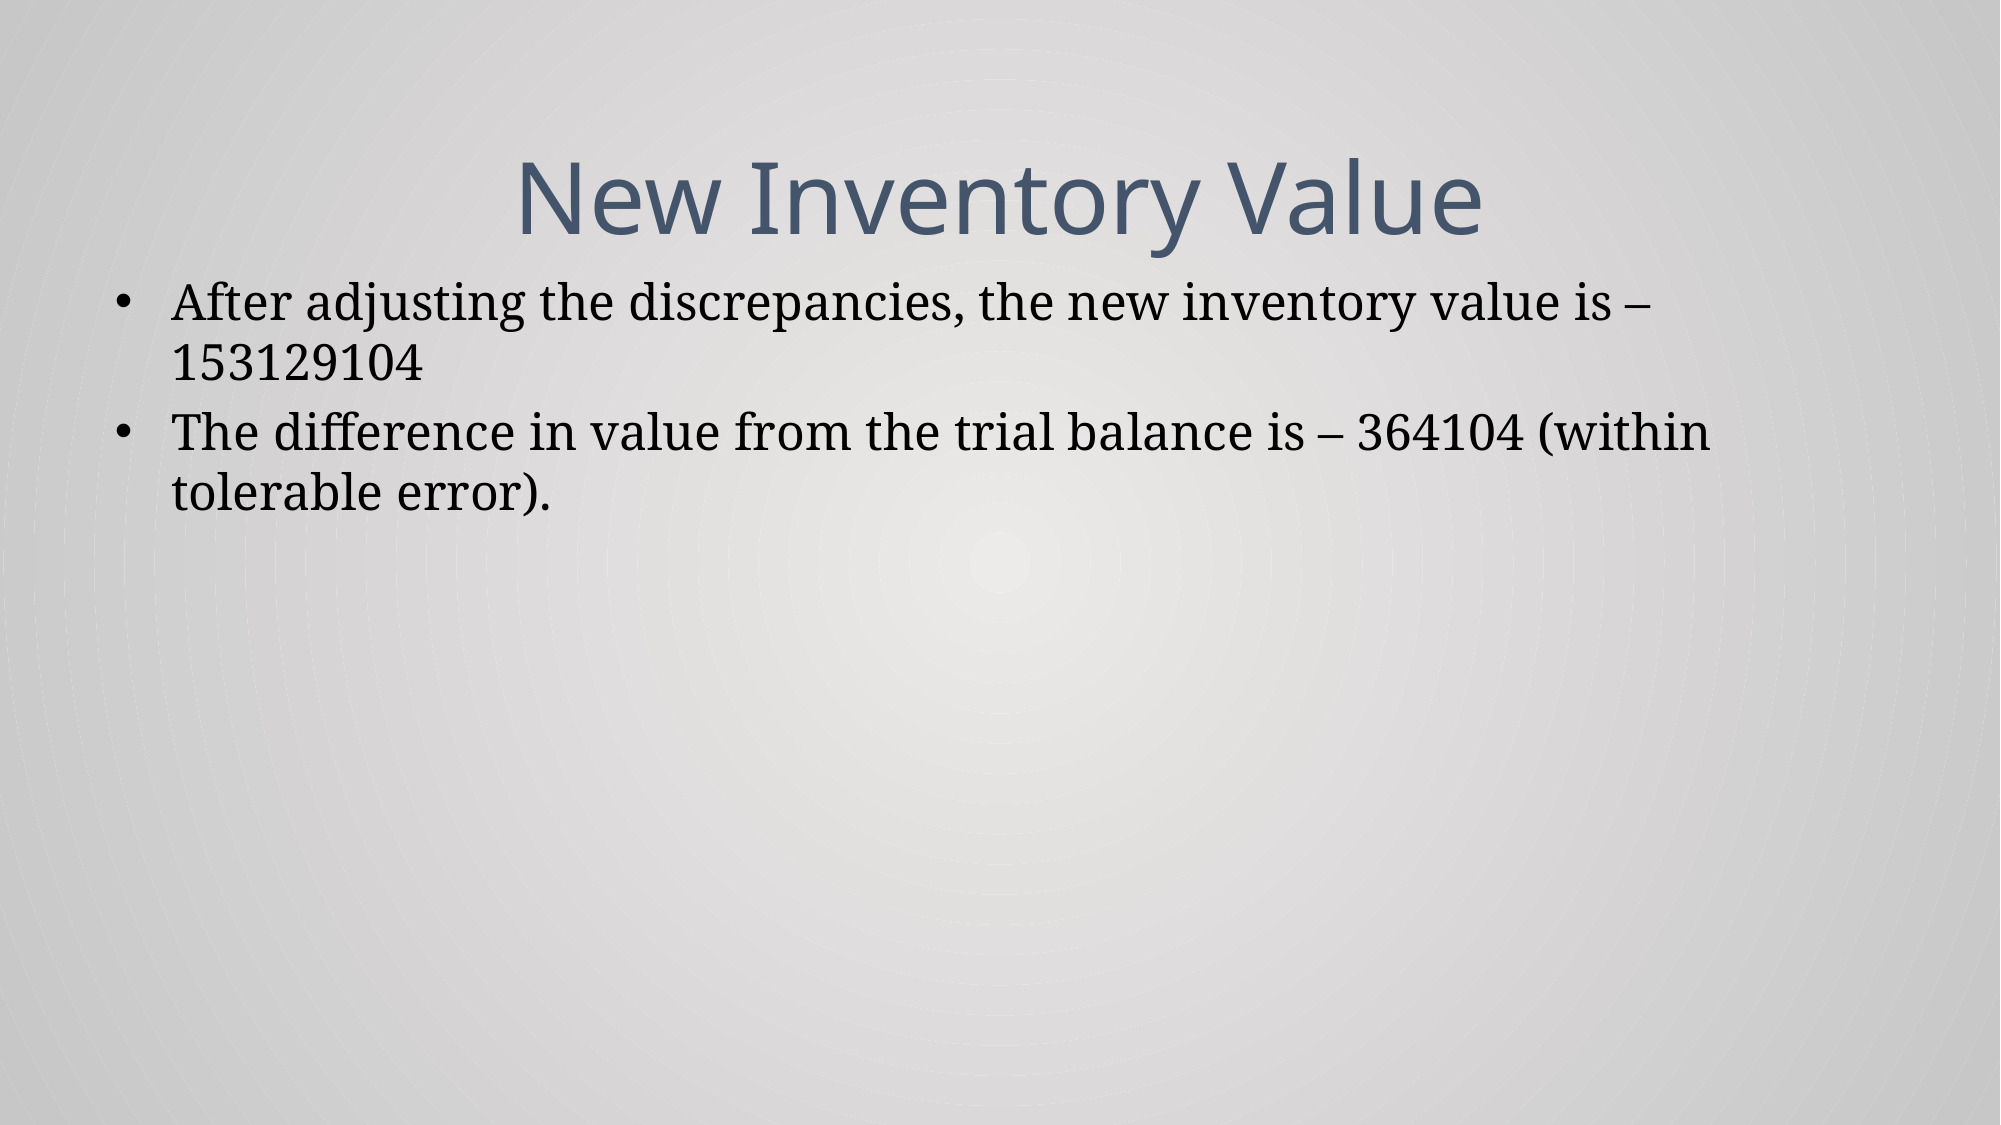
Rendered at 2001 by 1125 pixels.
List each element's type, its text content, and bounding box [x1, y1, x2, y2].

list After adjusting the discrepancies, the new inventory value is – 153129104 The difference in value from the trial balance is – 364104 (within tolerable error). [99, 262, 1900, 1005]
title New Inventory Value [99, 0, 1900, 262]
